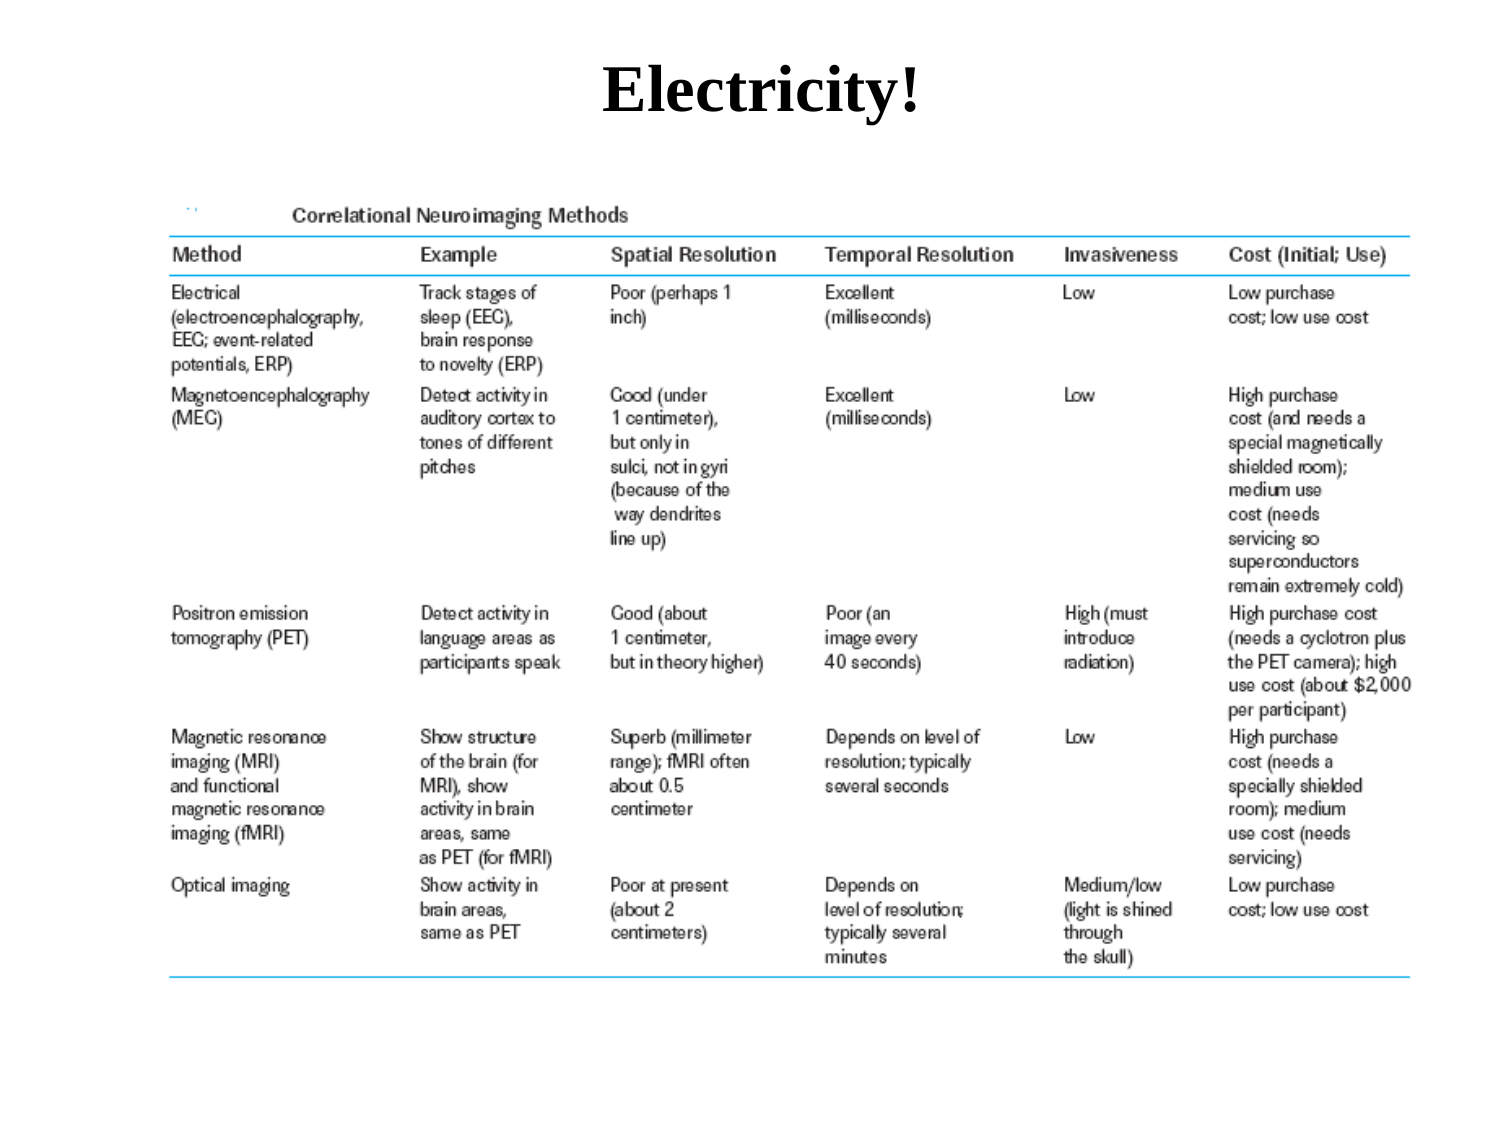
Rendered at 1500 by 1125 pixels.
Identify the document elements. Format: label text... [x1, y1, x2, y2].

title Electricity! [99, 20, 1425, 150]
picture [149, 205, 1426, 1015]
